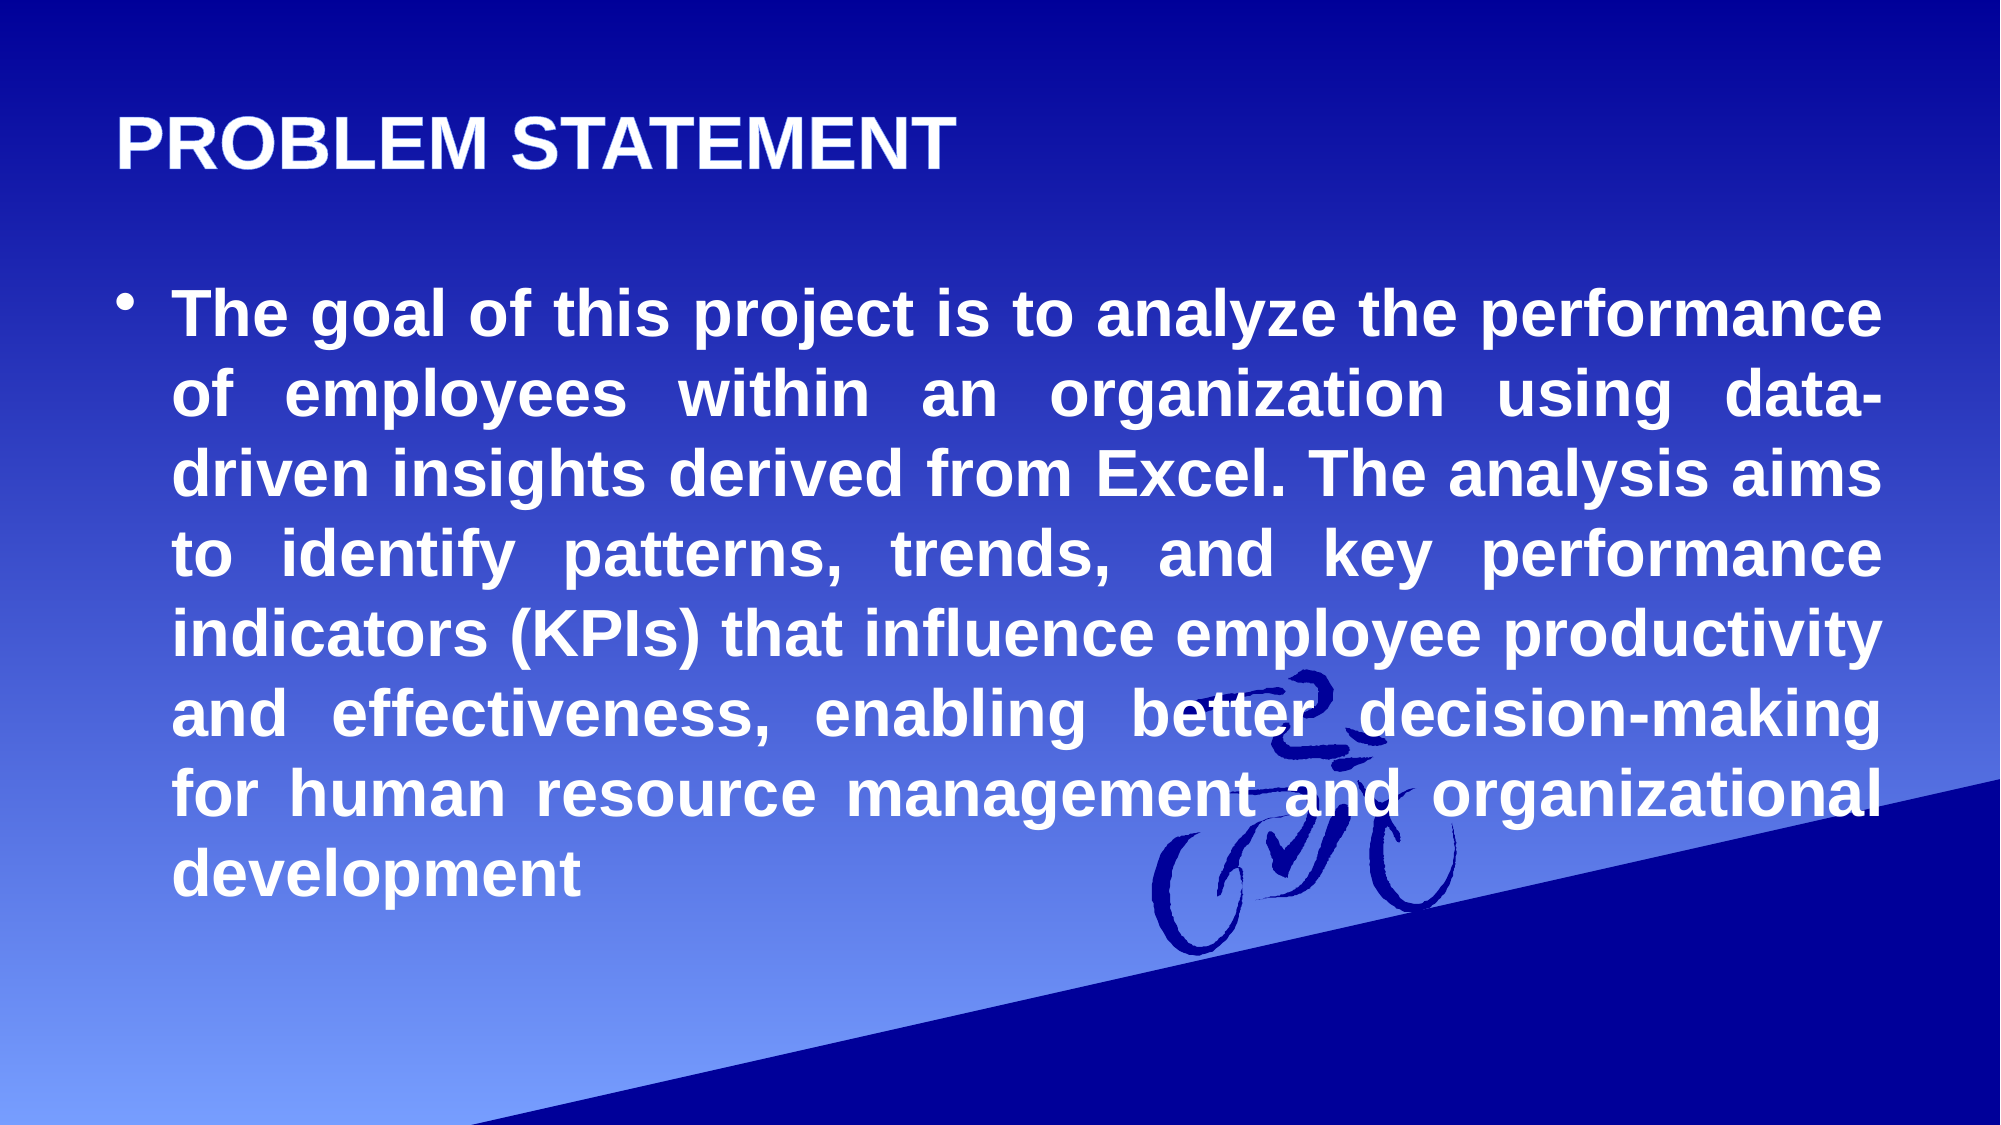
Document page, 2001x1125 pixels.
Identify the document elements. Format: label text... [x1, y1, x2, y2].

title PROBLEM STATEMENT [99, 44, 1176, 233]
list The goal of this project is to analyze the performance of employees within an organization using data-driven insights derived from Excel. The analysis aims to identify patterns, trends, and key performance indicators (KPIs) that influence employee productivity and effectiveness, enabling better decision-making for human resource management and organizational development [99, 262, 1901, 1006]
